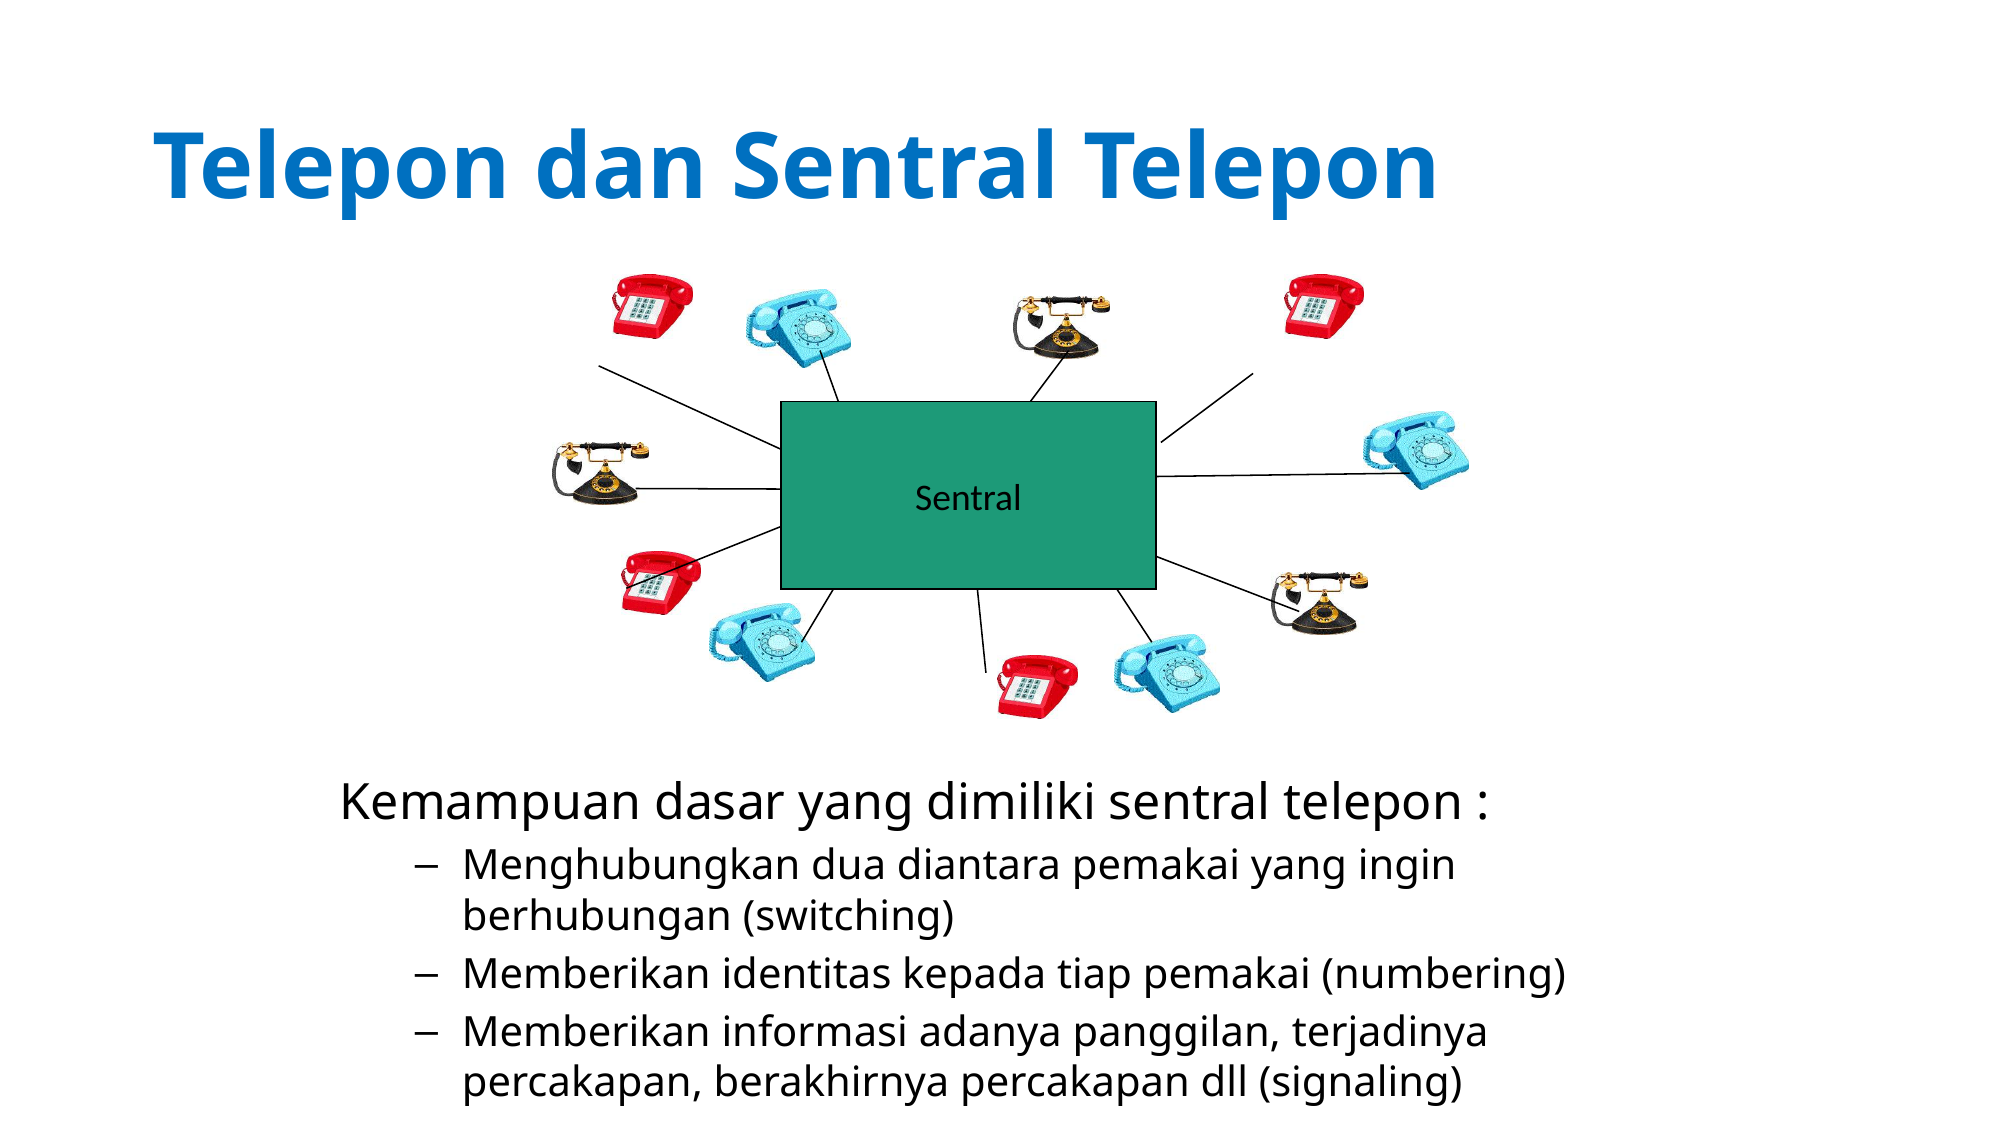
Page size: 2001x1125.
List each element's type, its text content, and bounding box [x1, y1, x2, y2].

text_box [537, 224, 1469, 719]
text_box Kemampuan dasar yang dimiliki sentral telepon : Menghubungkan dua diantara pemakai yang ingin berhubungan (switching) Memberikan identitas kepada tiap pemakai (numbering) Memberikan informasi adanya panggilan, terjadinya percakapan, berakhirnya percakapan dll (signaling) [324, 762, 1675, 1125]
title Telepon dan Sentral Telepon [137, 59, 1863, 278]
